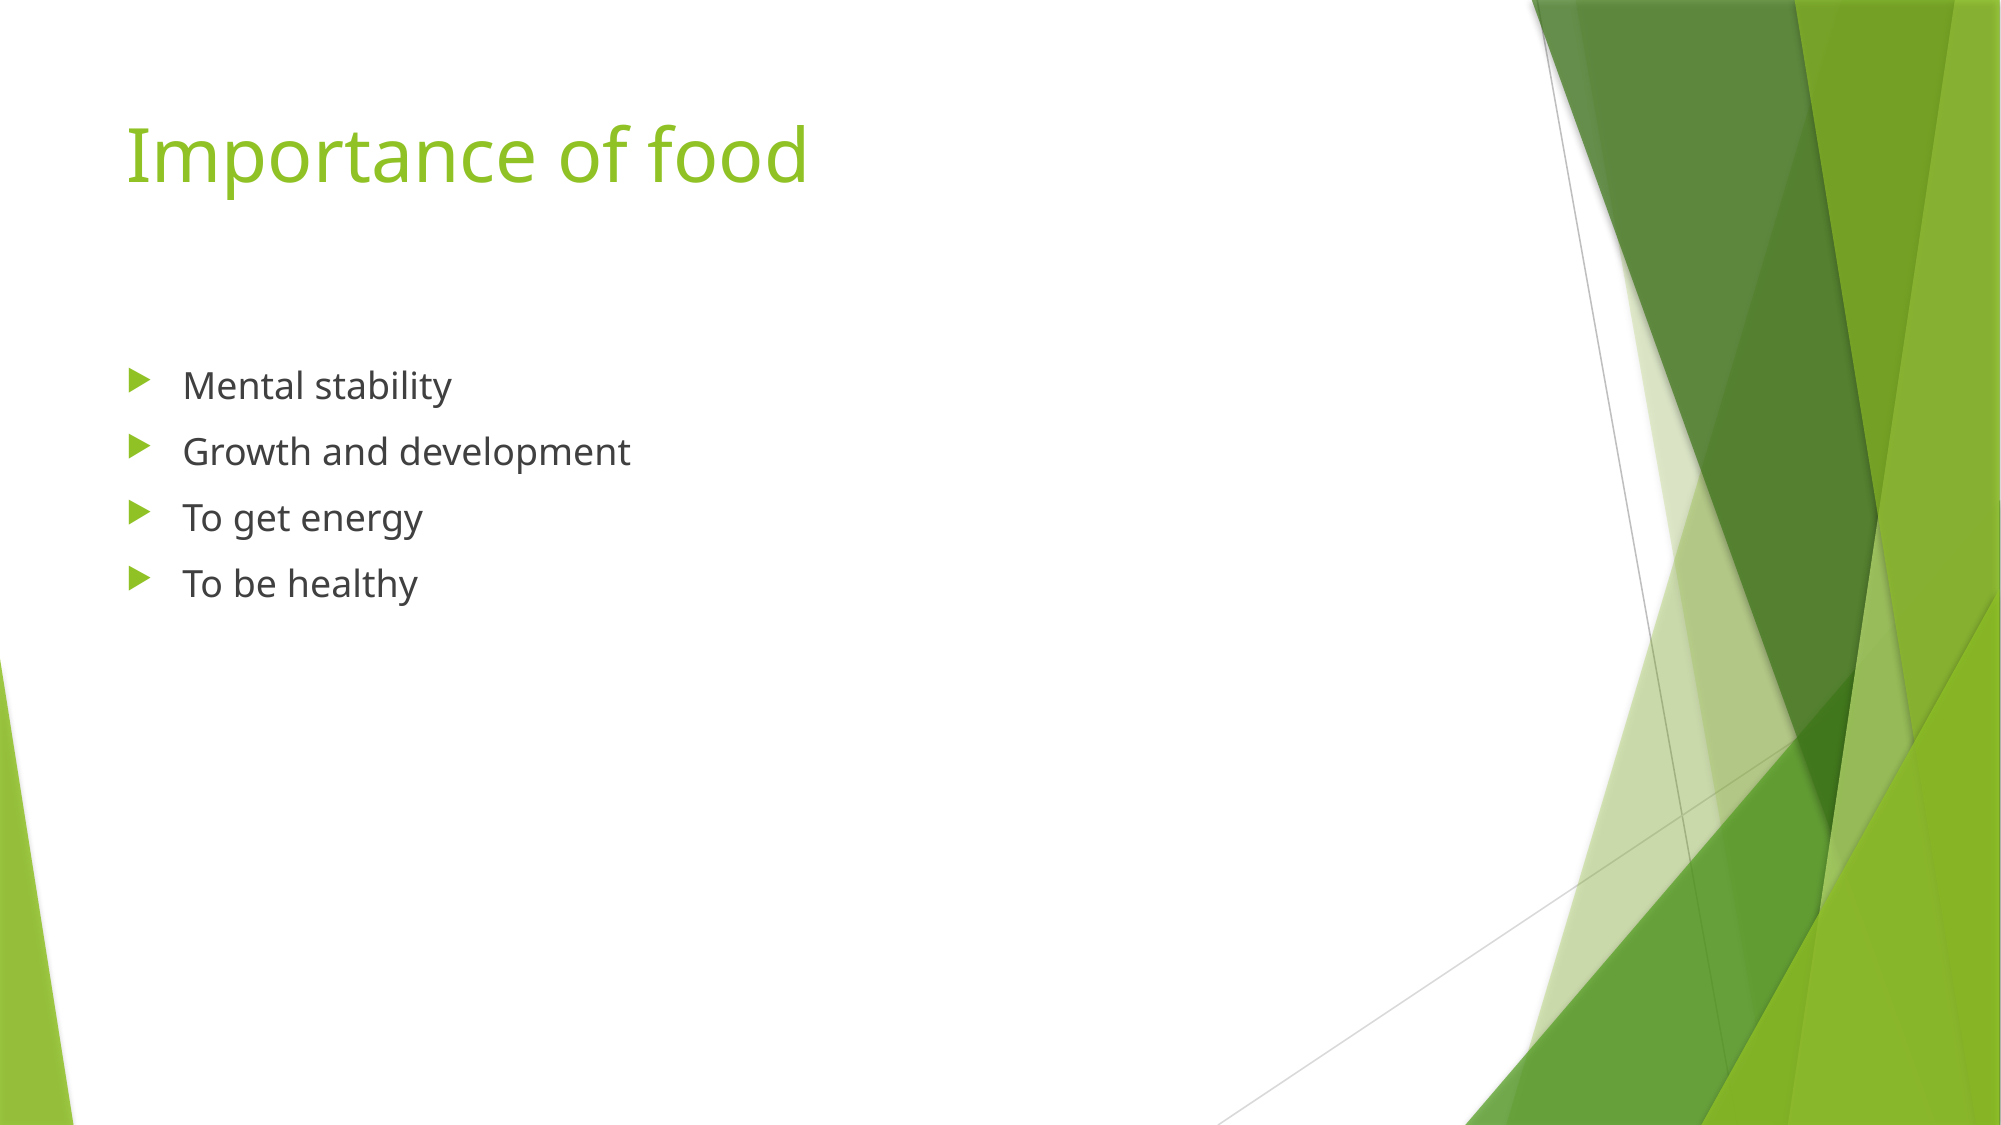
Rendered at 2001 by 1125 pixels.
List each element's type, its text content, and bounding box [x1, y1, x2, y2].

list Mental stability Growth and development To get energy To be healthy [111, 354, 1522, 992]
title Importance of food [111, 99, 1522, 317]
